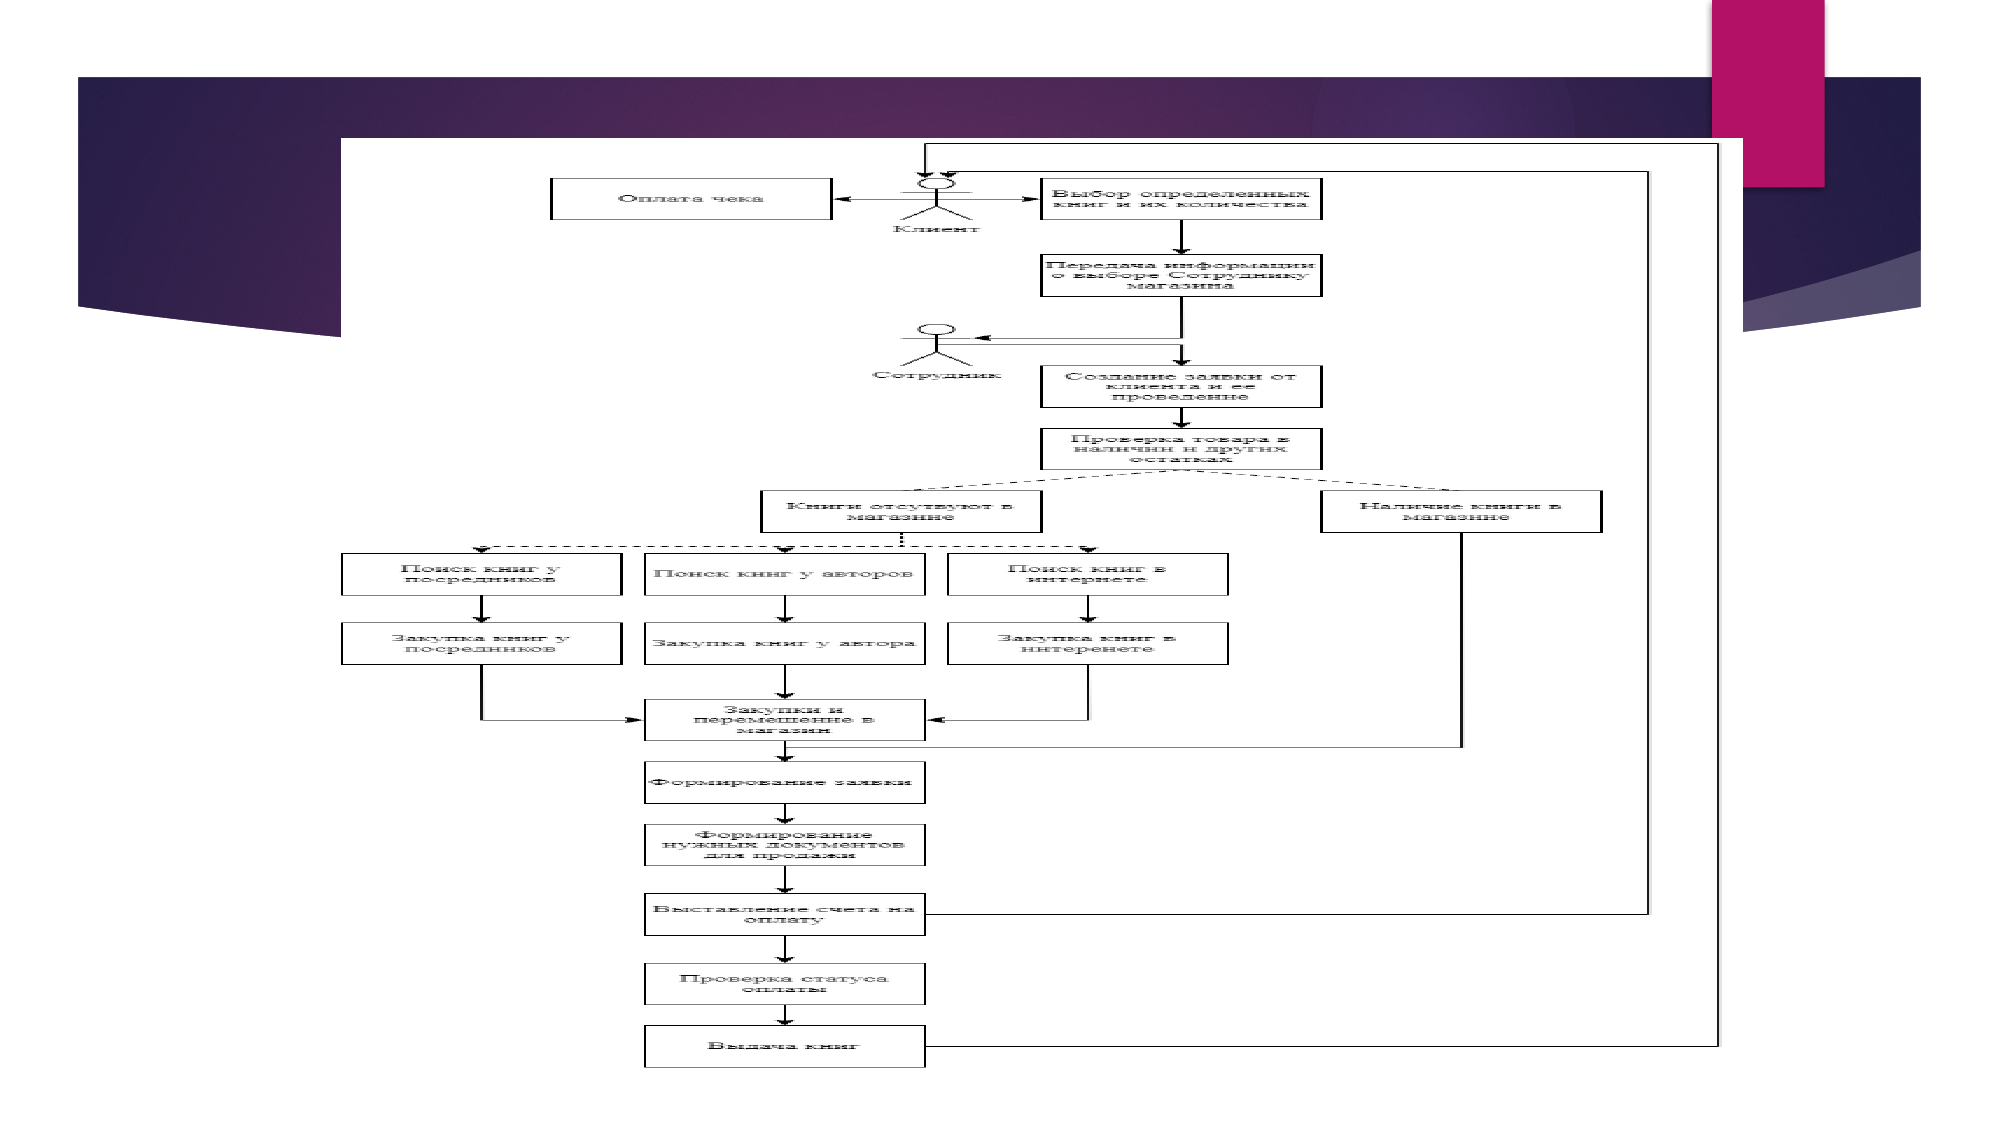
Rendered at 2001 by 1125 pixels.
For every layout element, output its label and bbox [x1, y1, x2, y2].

list [341, 138, 1743, 1068]
